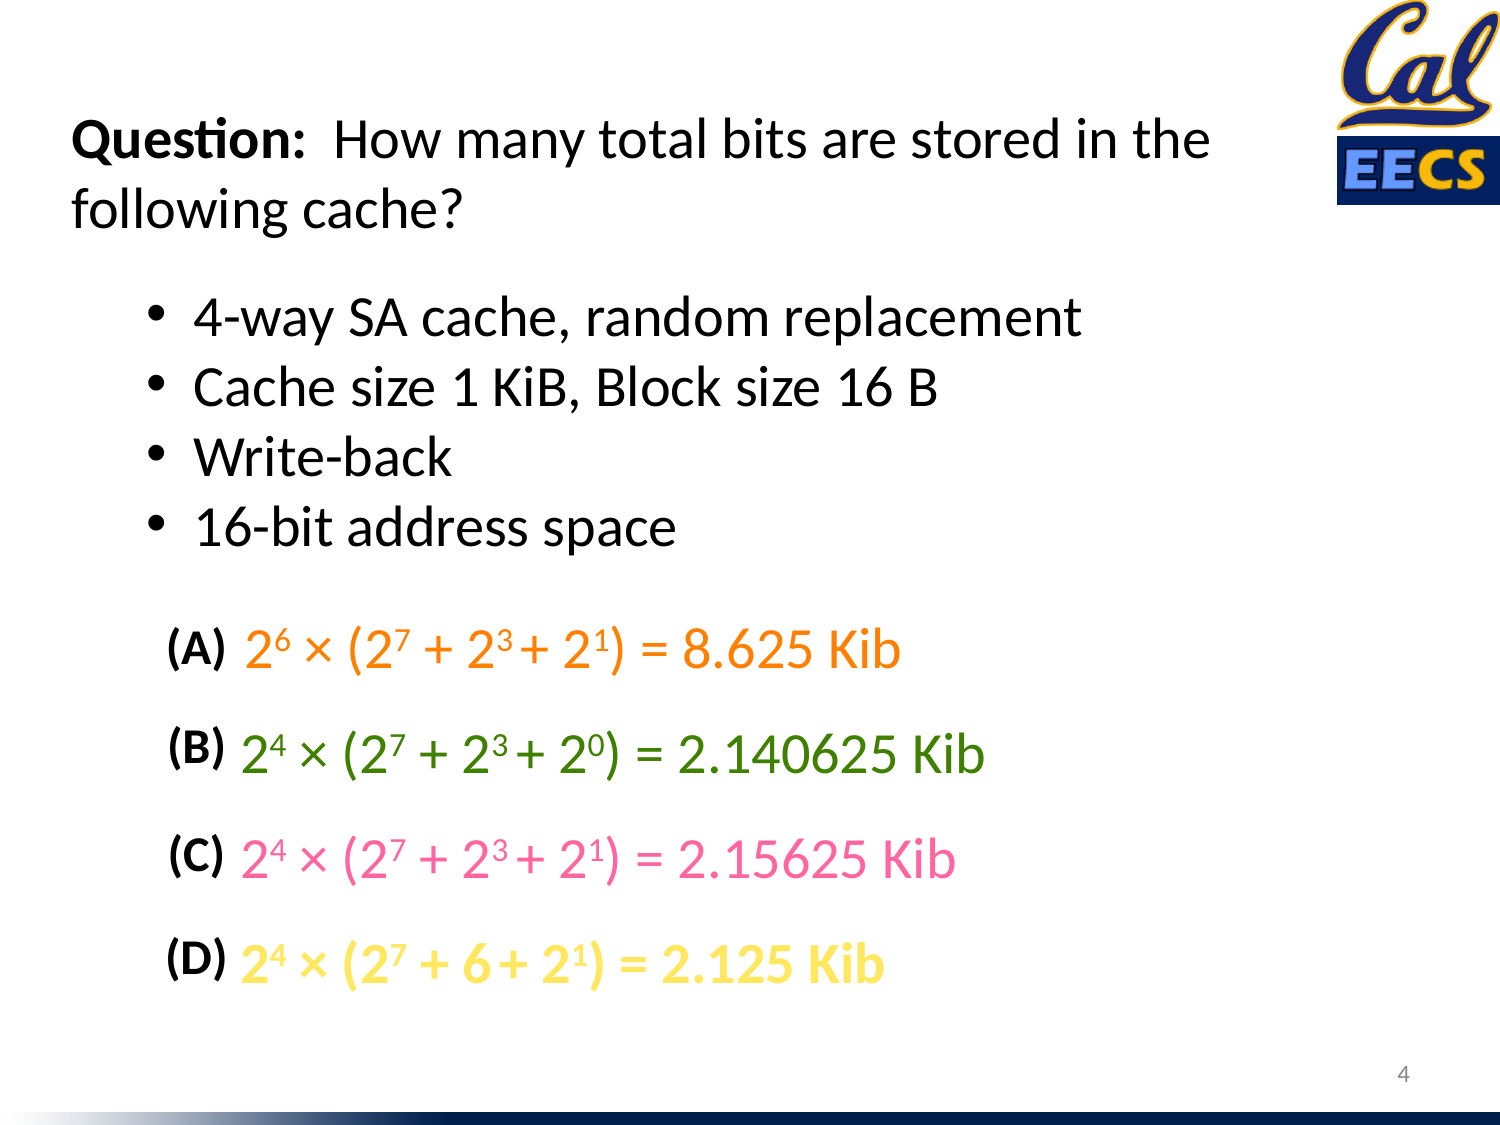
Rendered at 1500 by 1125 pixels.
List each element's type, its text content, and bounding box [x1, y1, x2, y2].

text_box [149, 916, 1385, 1005]
slide_number ‹#› [1074, 1042, 1425, 1103]
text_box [149, 705, 1453, 795]
picture [1337, 0, 1500, 130]
picture [0, 1112, 1500, 1125]
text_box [149, 602, 1449, 690]
picture [1337, 136, 1500, 205]
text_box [149, 812, 1326, 900]
text_box Question: How many total bits are stored in the following cache? 4-way SA cache, random replacement Cache size 1 KiB, Block size 16 B Write-back 16-bit address space [56, 92, 1332, 571]
